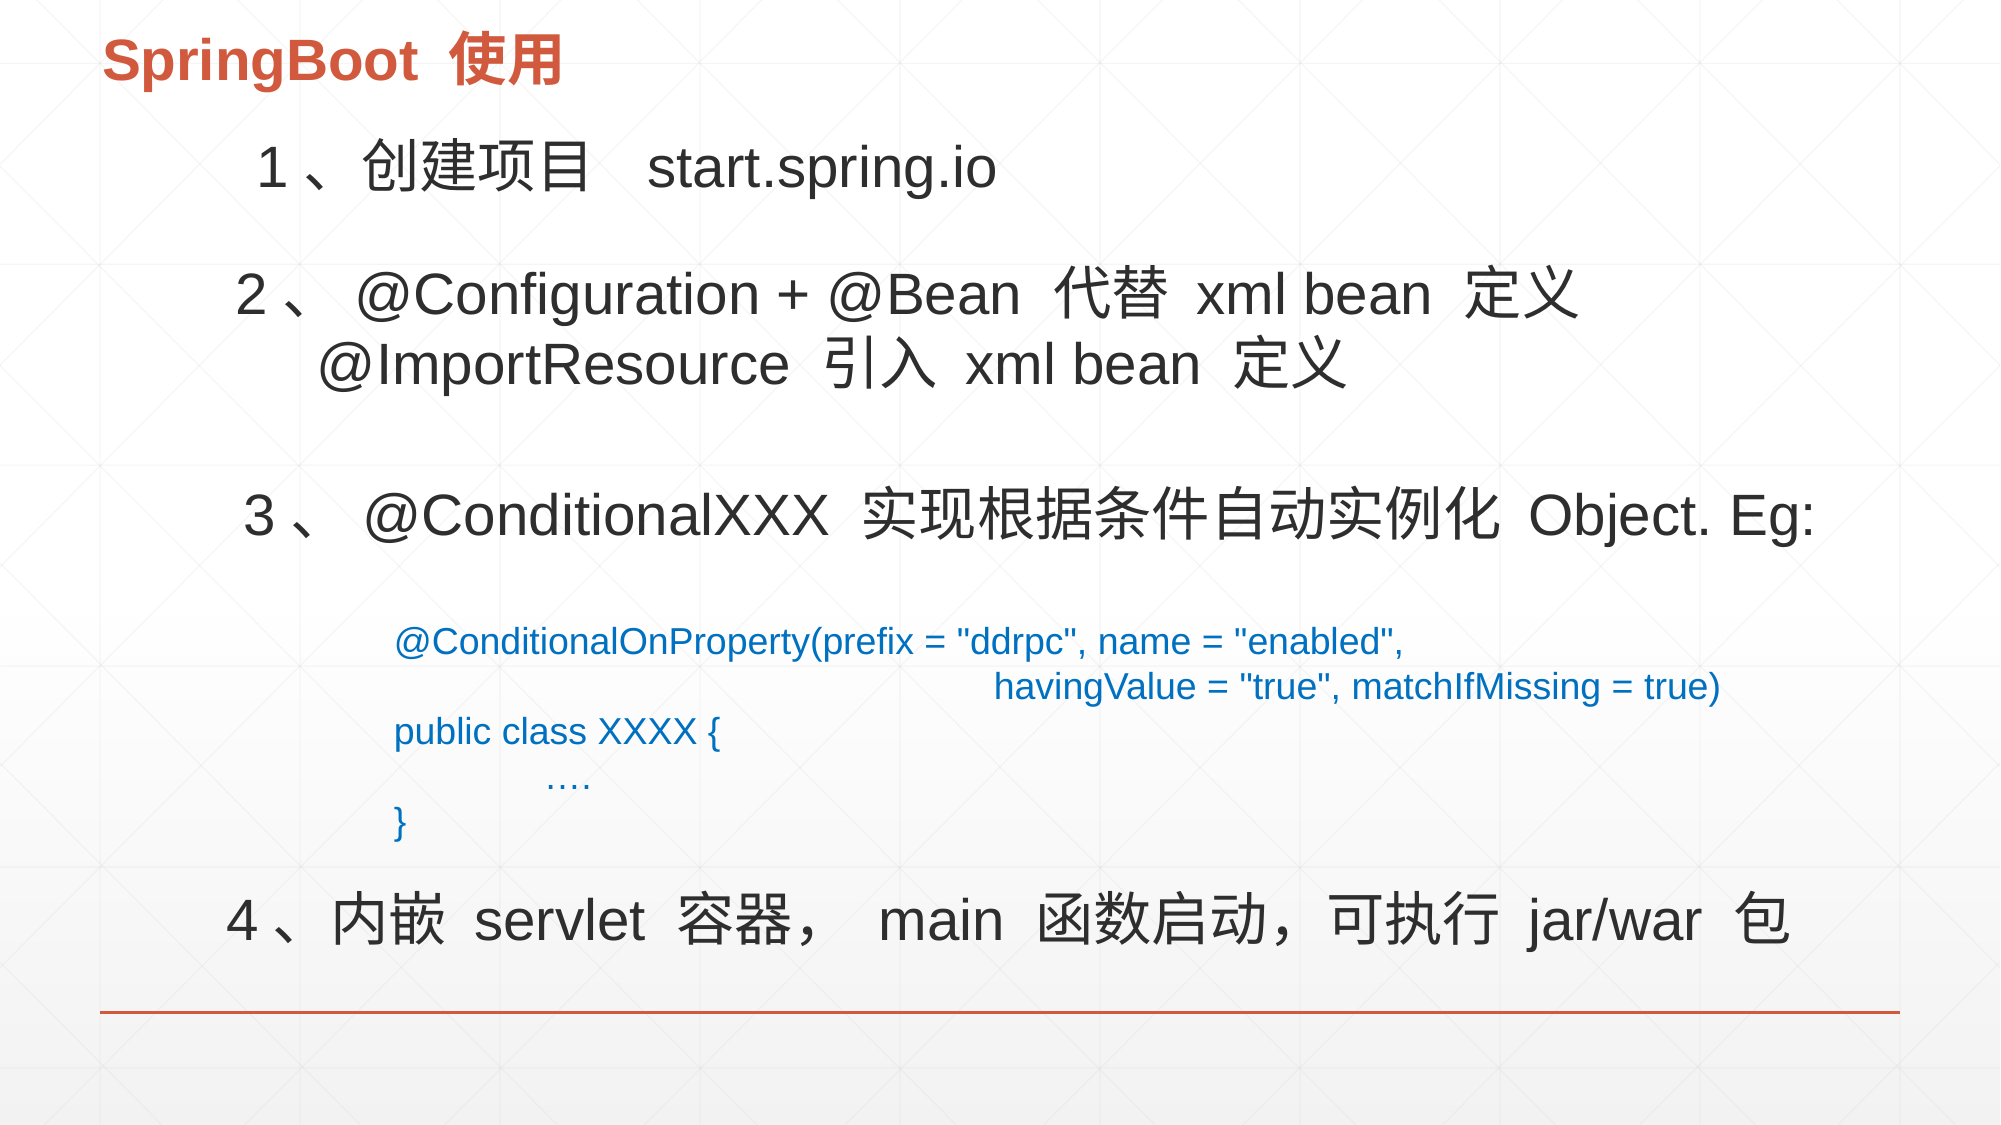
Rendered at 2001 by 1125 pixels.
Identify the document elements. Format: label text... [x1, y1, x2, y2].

text_box 4、内嵌 servlet 容器， main 函数启动，可执行 jar/war 包 [211, 874, 1807, 960]
text_box SpringBoot 使用 [87, 14, 581, 100]
text_box 3、@ConditionalXXX 实现根据条件自动实例化 Object. Eg: @ConditionalOnProperty(prefix = "ddrpc", name = "enabled", havingValue = "true", matchIfMissing = true) public class XXXX { …. } [229, 469, 1832, 850]
text_box 2、@Configuration + @Bean 代替 xml bean 定义 @ImportResource 引入 xml bean 定义 [220, 248, 1596, 404]
text_box 1、创建项目 start.spring.io [241, 121, 1014, 207]
